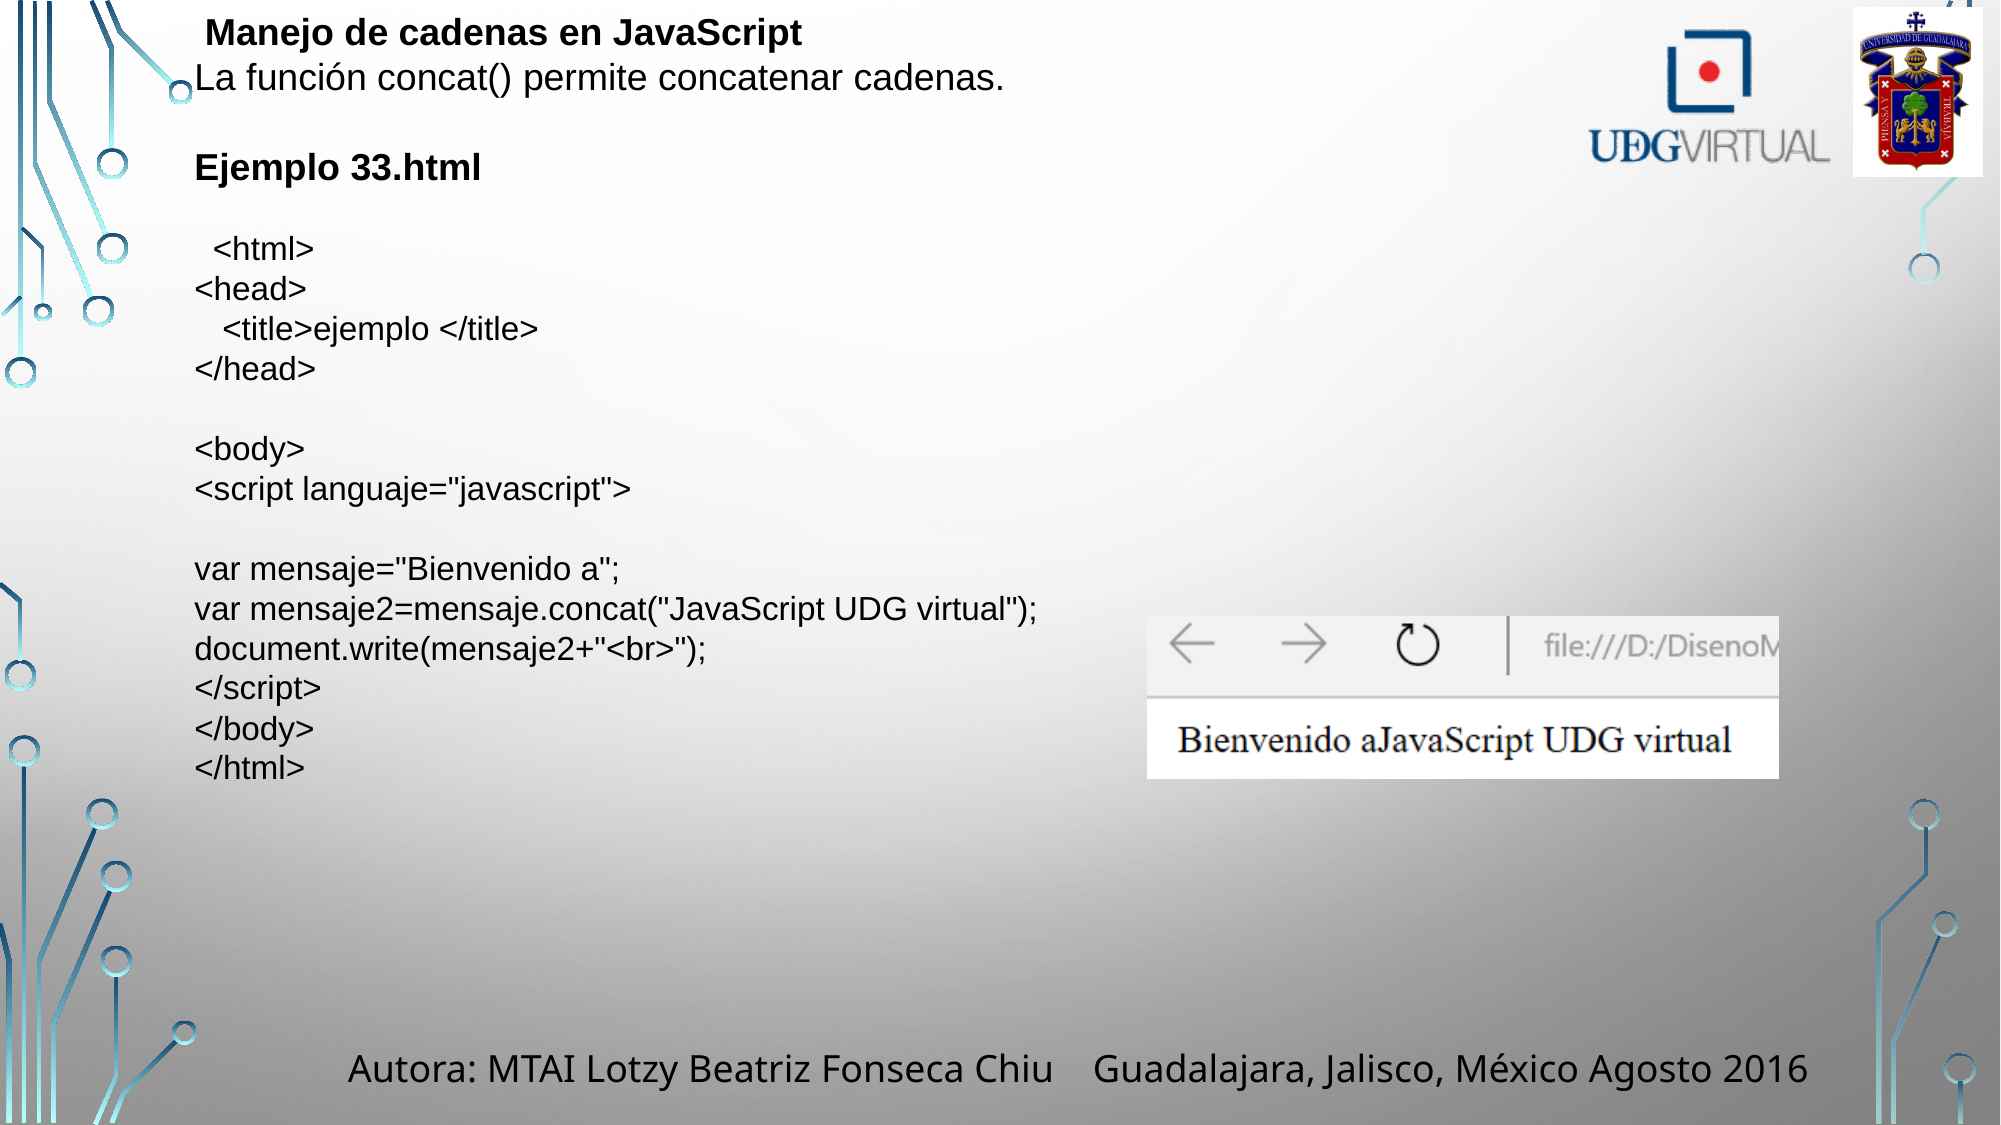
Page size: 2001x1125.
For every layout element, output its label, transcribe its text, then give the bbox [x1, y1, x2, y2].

text_box Manejo de cadenas en JavaScript La función concat() permite concatenar cadenas. Ejemplo 33.html <html> <head> <title>ejemplo </title> </head> <body> <script languaje="javascript"> var mensaje="Bienvenido a"; var mensaje2=mensaje.concat("JavaScript UDG virtual"); document.write(mensaje2+"<br>"); </script> </body> </html> [179, 0, 1976, 914]
picture [1147, 615, 1780, 779]
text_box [332, 6, 1988, 1099]
